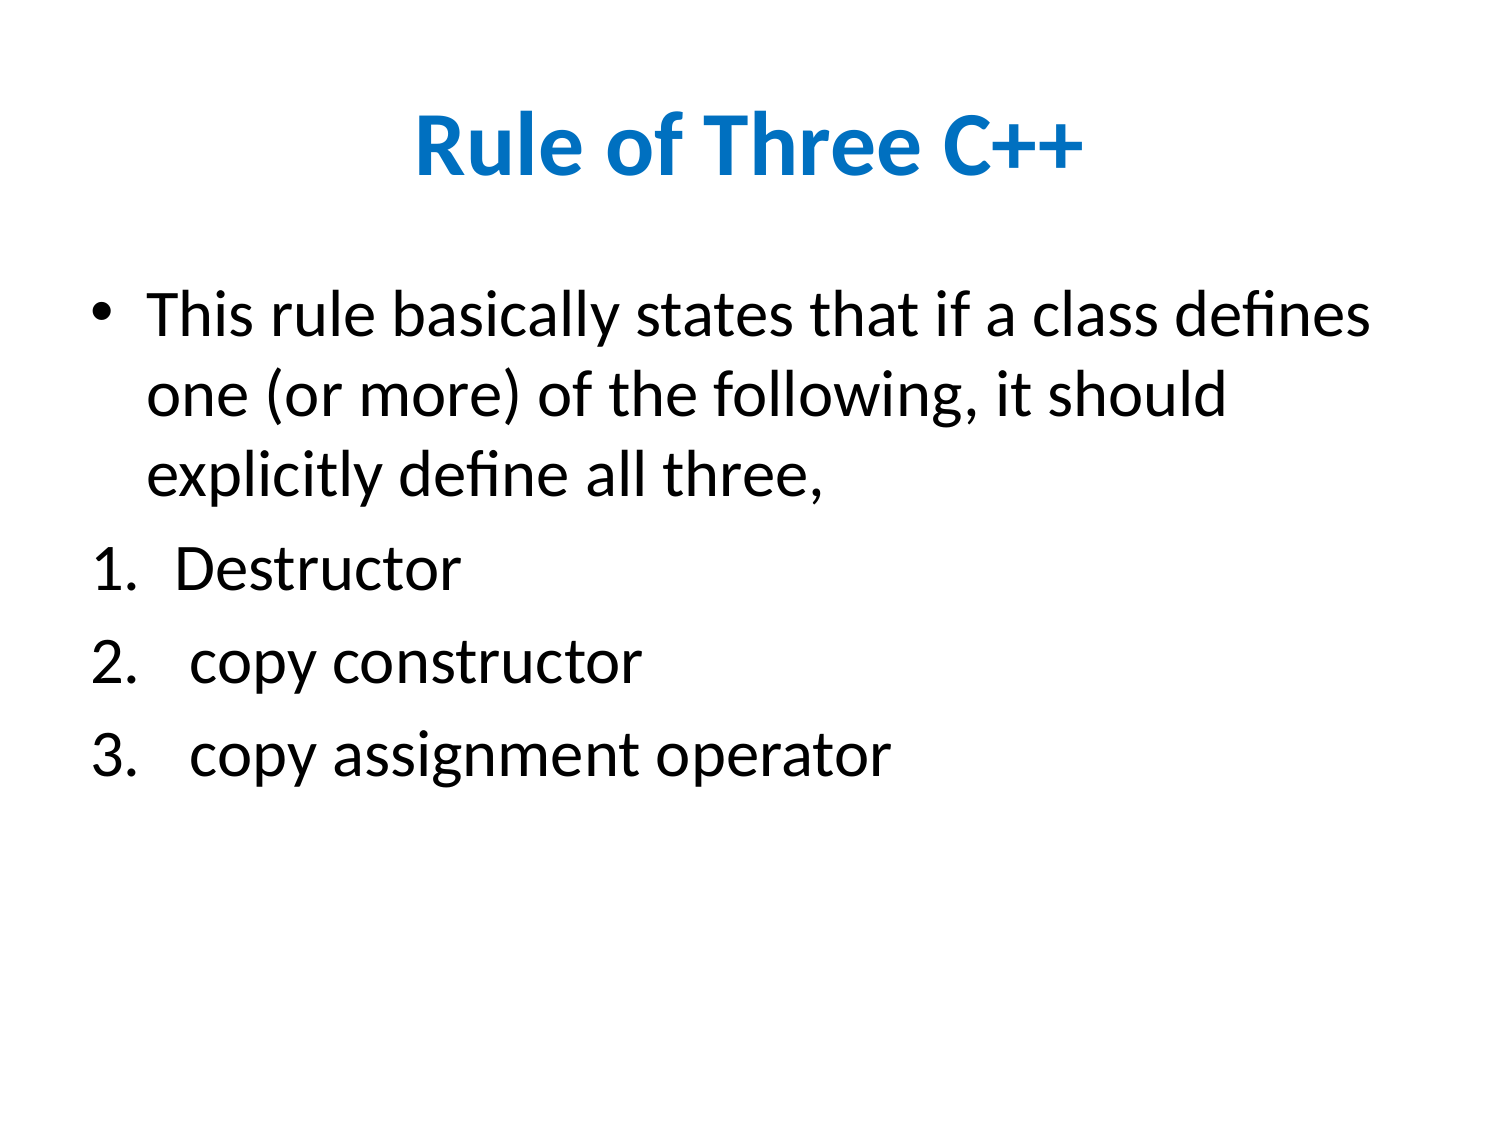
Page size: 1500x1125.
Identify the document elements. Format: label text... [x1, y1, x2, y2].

title Rule of Three C++ [75, 45, 1425, 233]
list This rule basically states that if a class defines one (or more) of the following, it should explicitly define all three, Destructor copy constructor copy assignment operator [75, 262, 1425, 1005]
